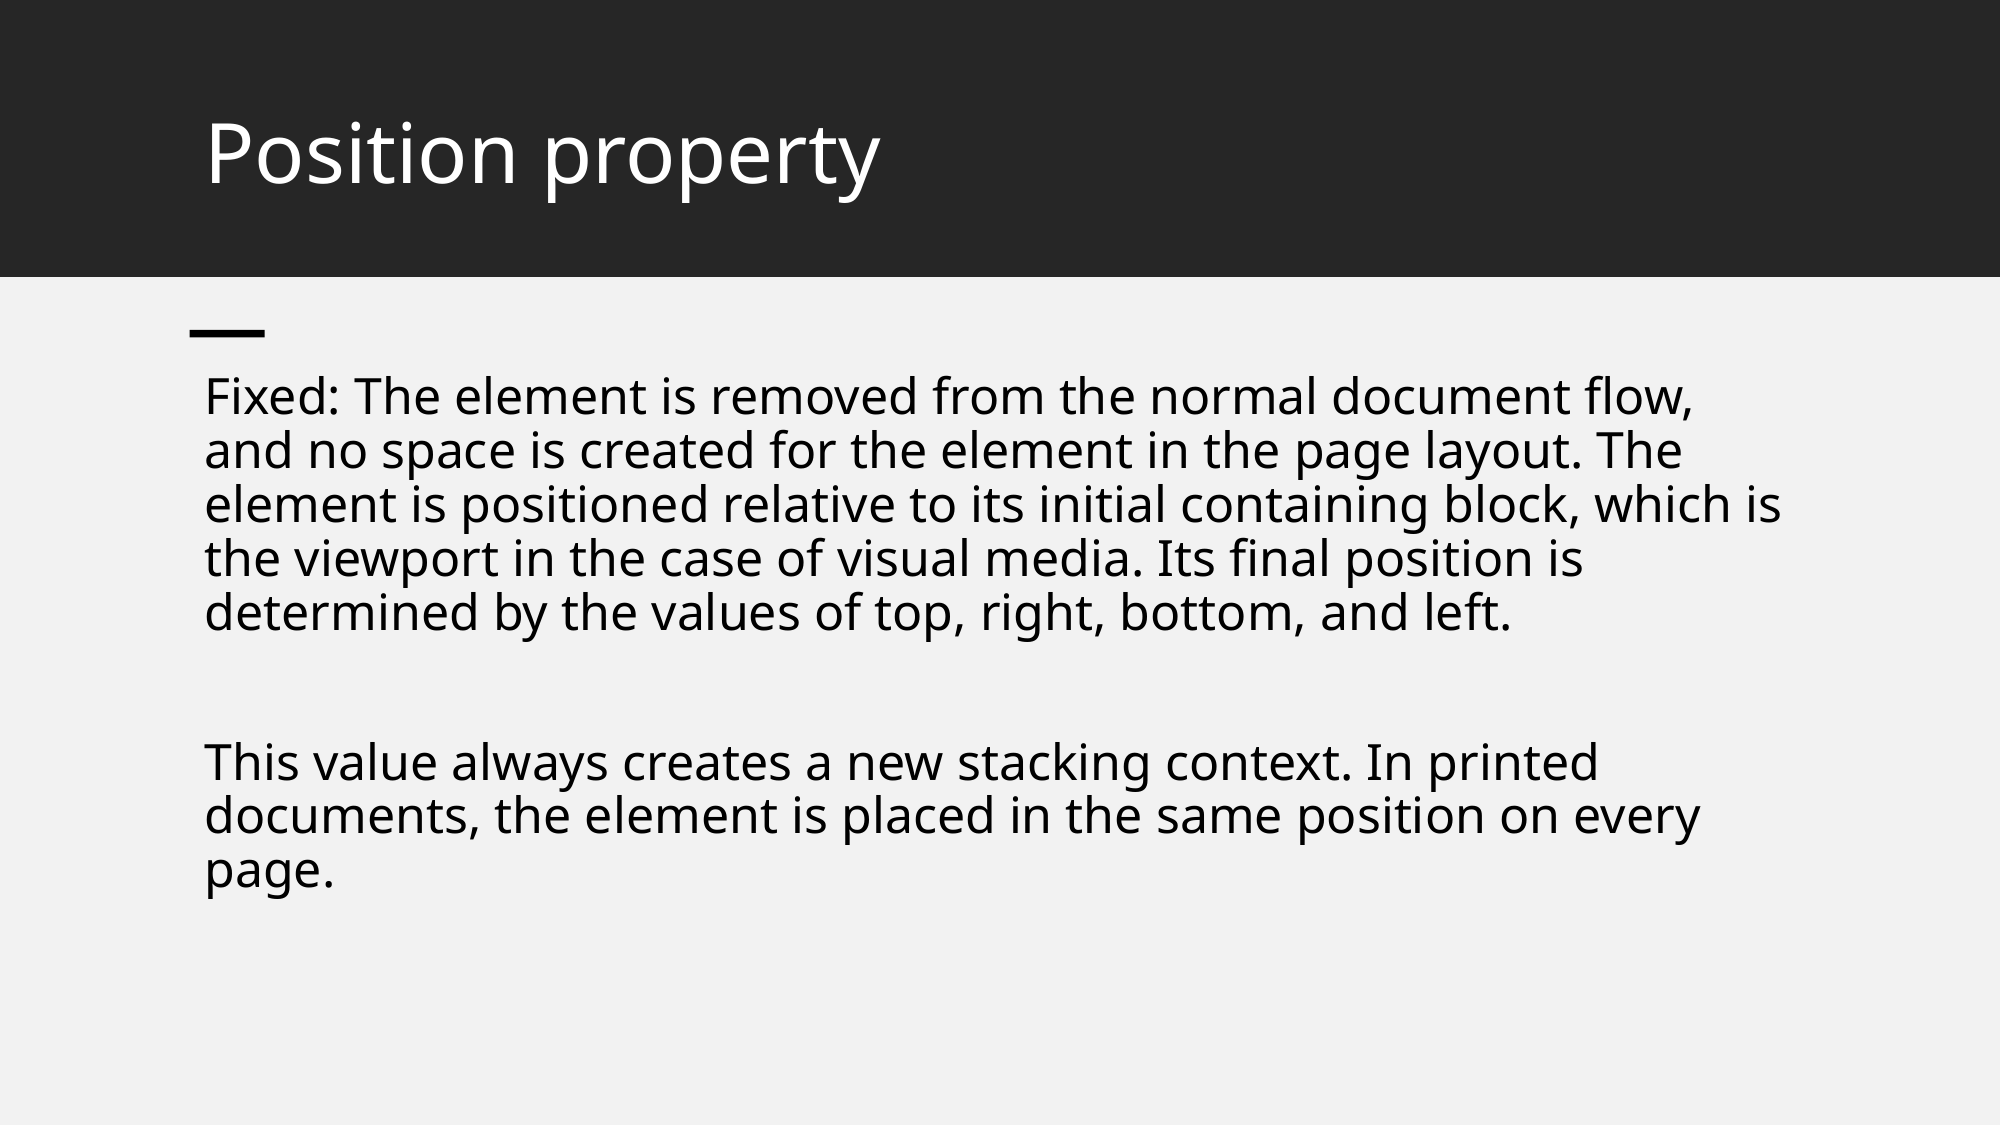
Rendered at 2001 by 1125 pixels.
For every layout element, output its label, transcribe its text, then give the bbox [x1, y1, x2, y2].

title Position property [189, 104, 1812, 253]
text_box [0, 275, 2000, 1125]
text_box [188, 328, 266, 339]
list Fixed: The element is removed from the normal document flow, and no space is created for the element in the page layout. The element is positioned relative to its initial containing block, which is the viewport in the case of visual media. Its final position is determined by the values of top, right, bottom, and left. This value always creates a new stacking context. In printed documents, the element is placed in the same position on every page. [189, 363, 1811, 1014]
text_box [0, 0, 2000, 275]
